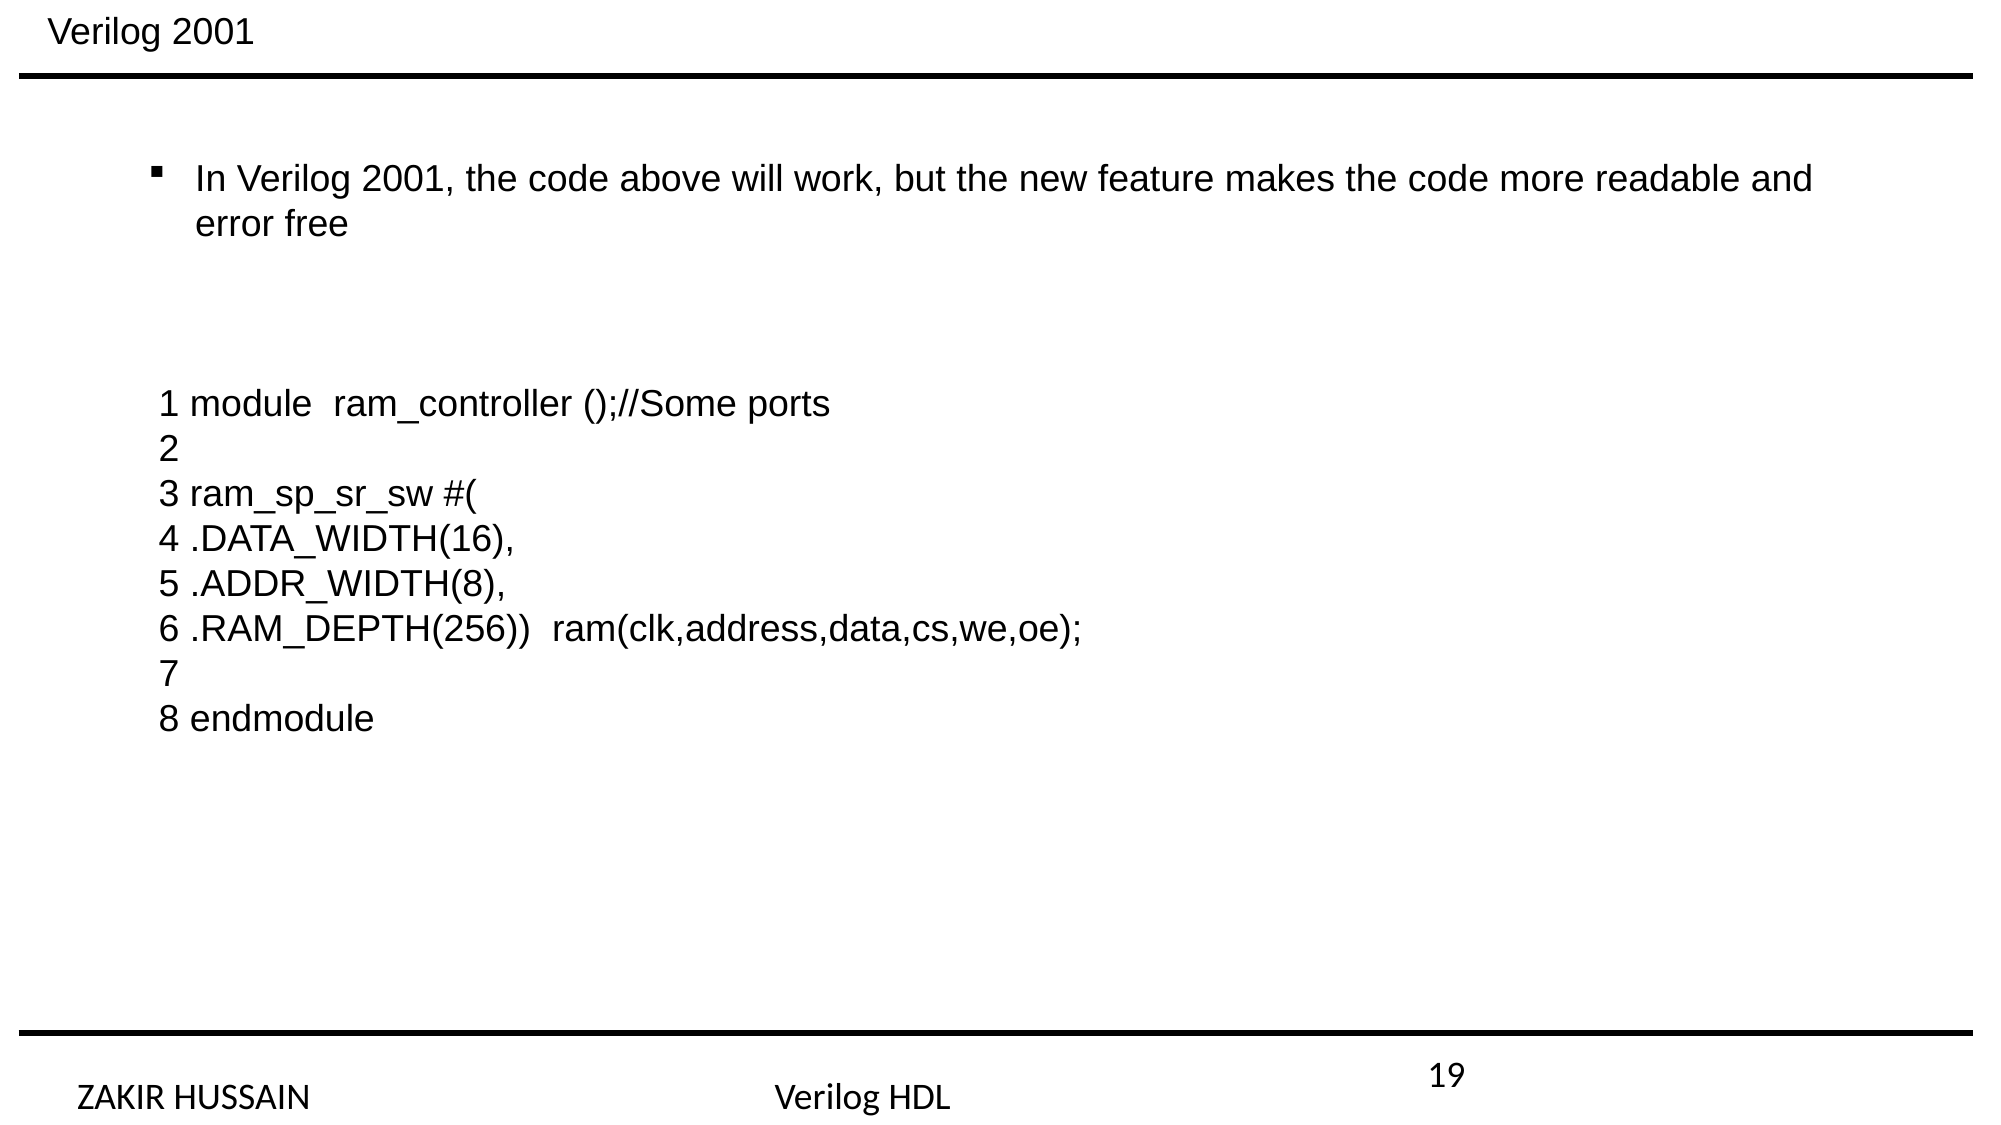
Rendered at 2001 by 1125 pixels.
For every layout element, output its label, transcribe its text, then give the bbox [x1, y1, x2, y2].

text_box In Verilog 2001, the code above will work, but the new feature makes the code more readable and error free 1 module ram_controller ();//Some ports 2 3 ram_sp_sr_sw #( 4 .DATA_WIDTH(16), 5 .ADDR_WIDTH(8), 6 .RAM_DEPTH(256)) ram(clk,address,data,cs,we,oe); 7 8 endmodule [133, 146, 1893, 837]
text_box Verilog 2001 [32, 0, 271, 60]
slide_number 19 [1412, 1042, 1863, 1103]
